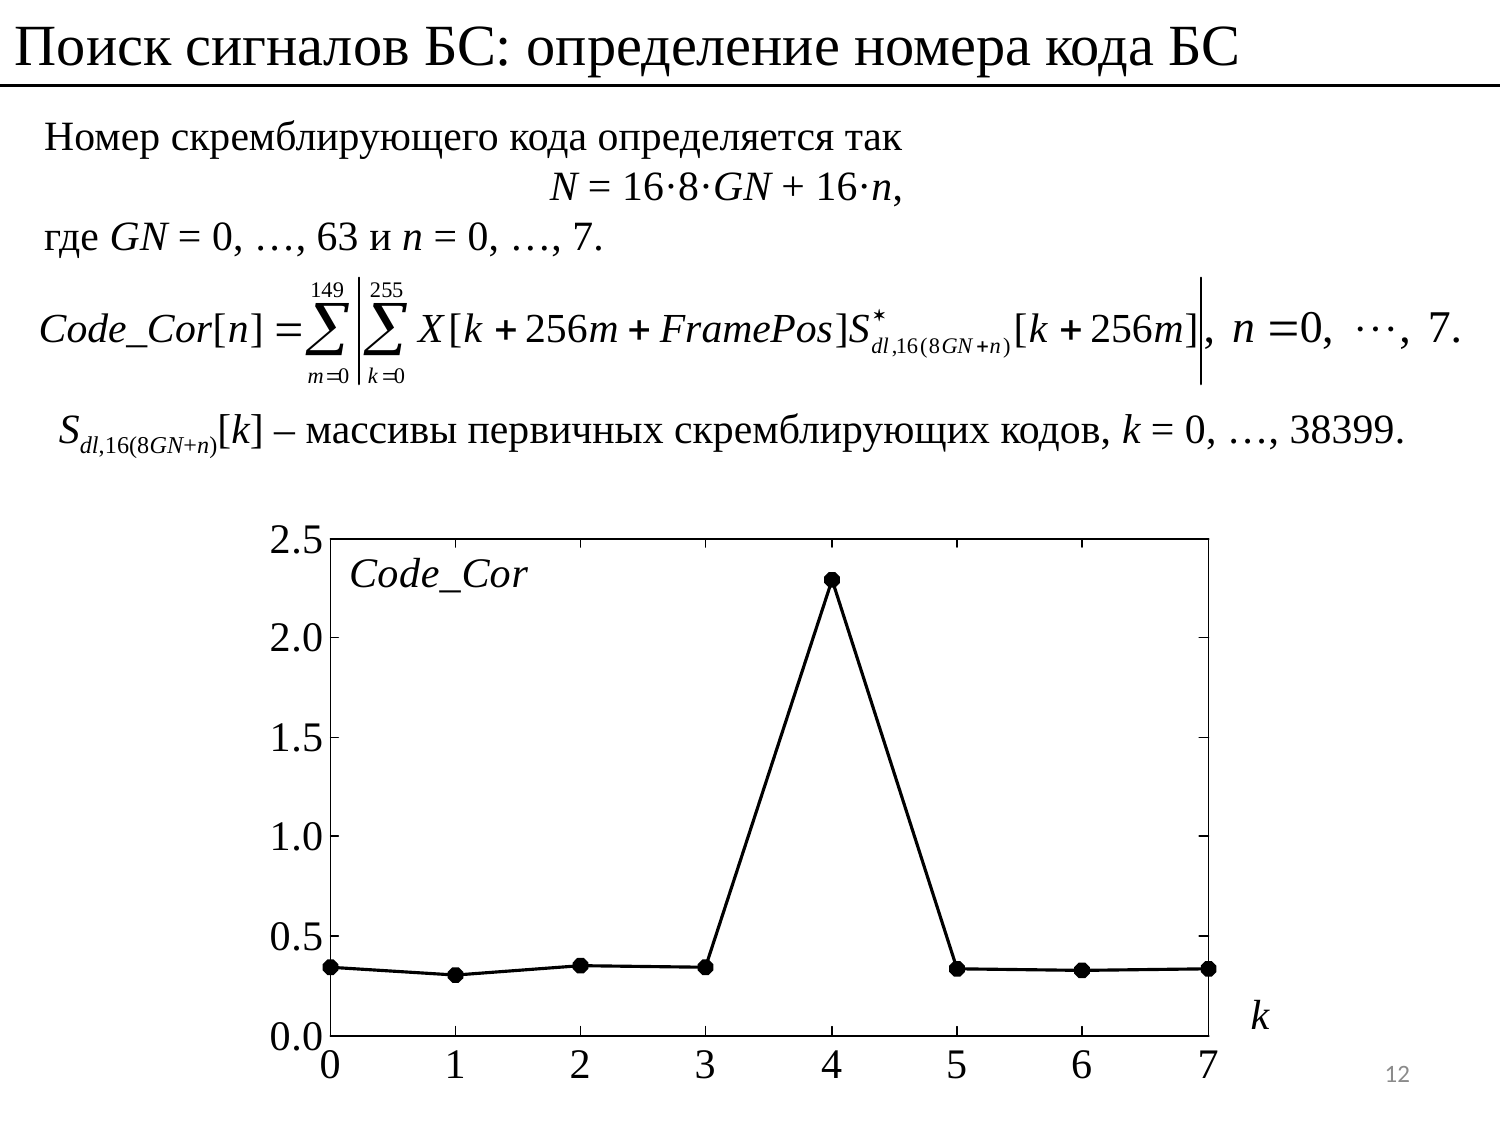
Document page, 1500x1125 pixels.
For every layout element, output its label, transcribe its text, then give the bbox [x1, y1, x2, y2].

text_box Номер скремблирующего кода определяется так N = 16·8·GN + 16·n, где GN = 0, …, 63 и n = 0, …, 7. [29, 101, 1424, 267]
text_box Поиск сигналов БС: определение номера кода БС [0, 0, 1500, 84]
picture [183, 479, 1317, 1106]
text_box Sdl,16(8GN+n)[k] – массивы первичных скремблирующих кодов, k = 0, …, 38399. [43, 398, 1421, 466]
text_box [36, 271, 1464, 391]
slide_number 12 [1321, 1042, 1425, 1103]
